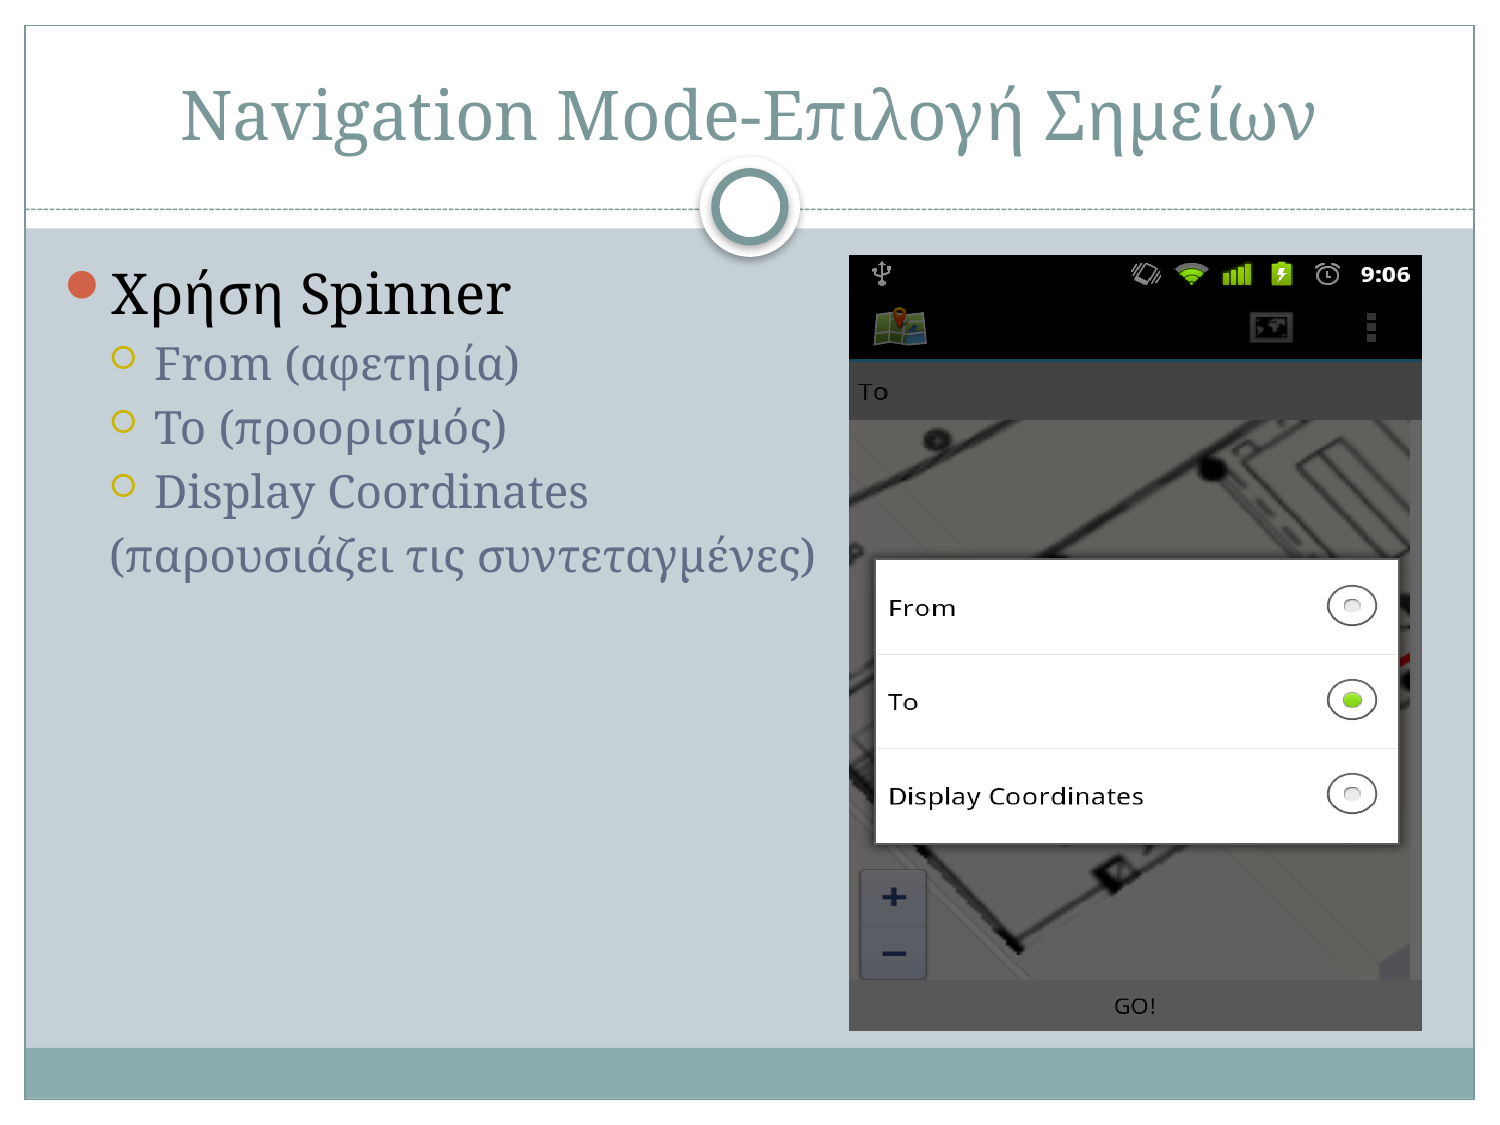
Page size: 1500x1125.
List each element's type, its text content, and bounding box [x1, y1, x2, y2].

title Navigation Mode-Επιλογή Σημείων [49, 37, 1450, 162]
list Χρήση Spinner From (αφετηρία) To (προορισμός) Display Coordinates (παρουσιάζει τις συντεταγμένες) [49, 250, 1445, 1001]
picture [849, 255, 1422, 1031]
